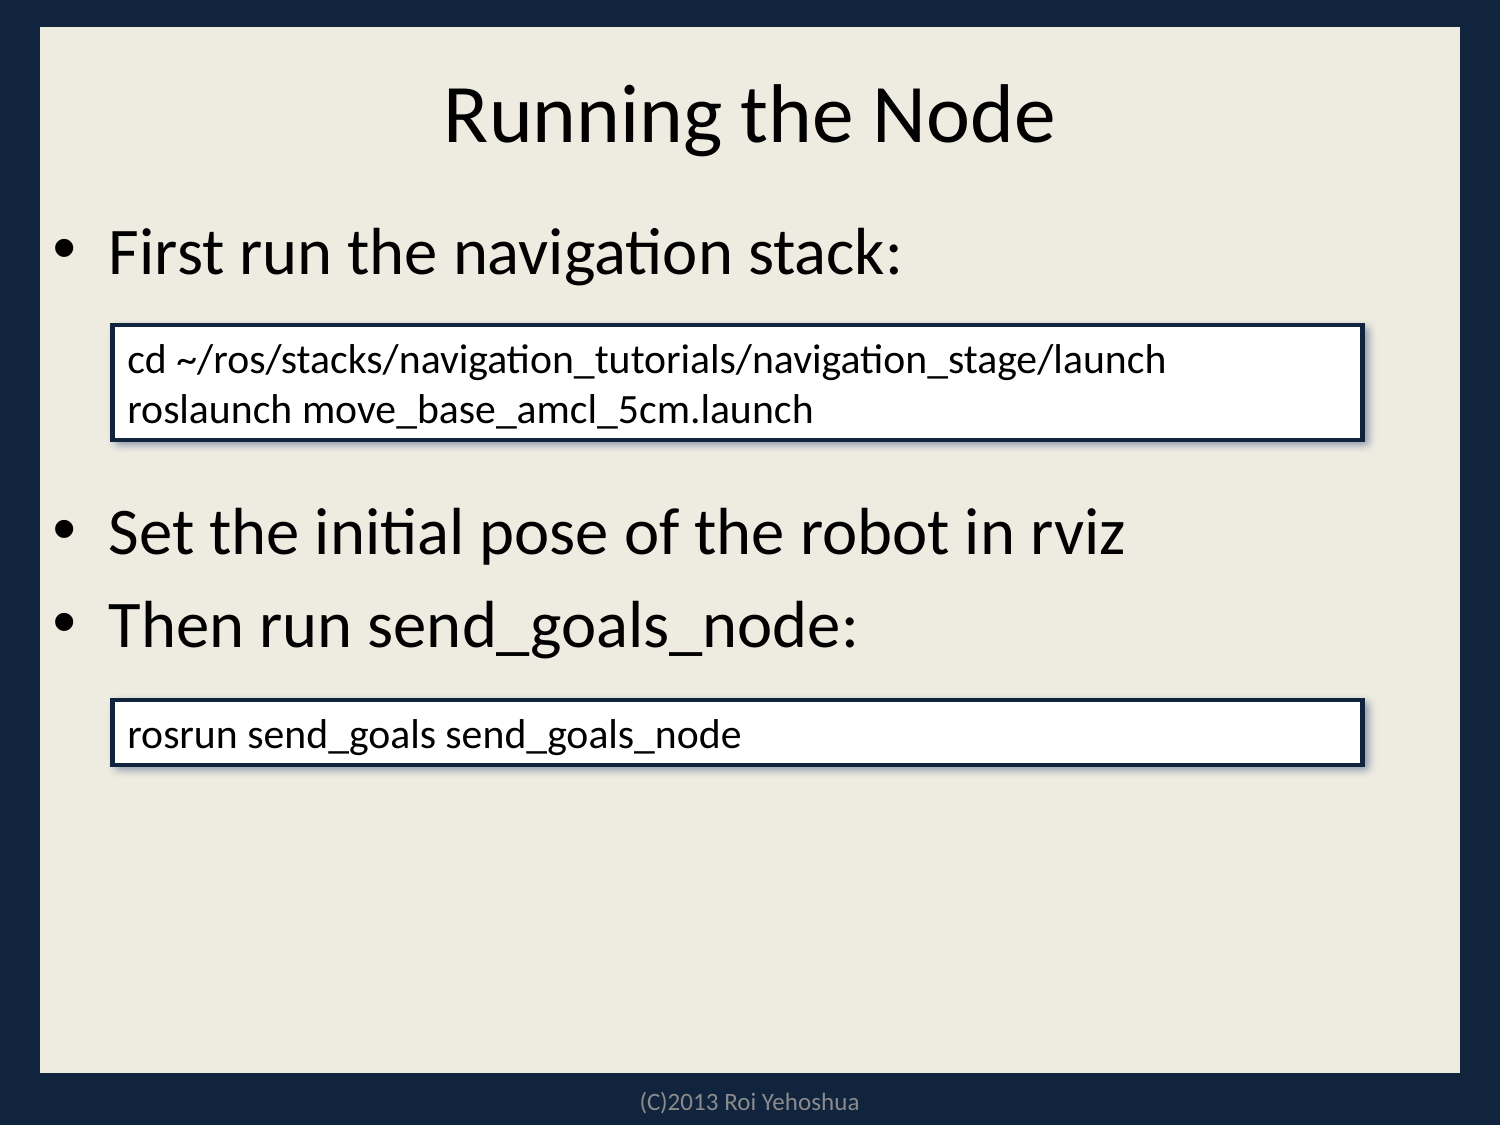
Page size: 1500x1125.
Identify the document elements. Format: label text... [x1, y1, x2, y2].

text_box rosrun send_goals send_goals_node [112, 699, 1363, 765]
title Running the Node [37, 31, 1463, 188]
footer (C)2013 Roi Yehoshua [512, 1074, 988, 1125]
text_box cd ~/ros/stacks/navigation_tutorials/navigation_stage/launch roslaunch move_base_amcl_5cm.launch [112, 324, 1363, 440]
list First run the navigation stack: Set the initial pose of the robot in rviz Then run send_goals_node: [37, 200, 1463, 1080]
